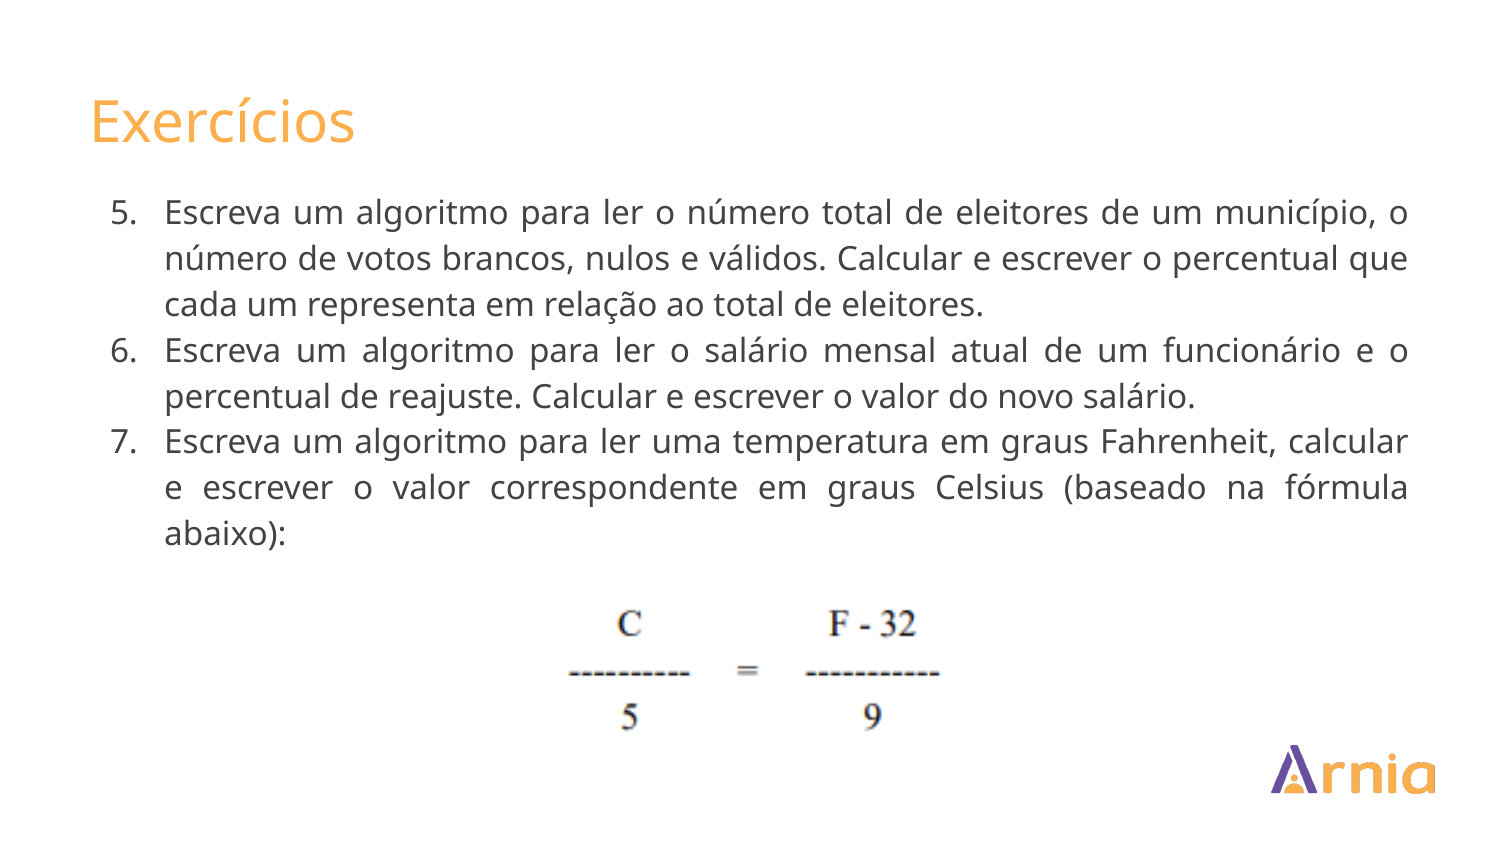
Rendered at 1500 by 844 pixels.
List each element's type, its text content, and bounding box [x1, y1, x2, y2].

text_box Exercícios [74, 69, 1426, 170]
text_box Escreva um algoritmo para ler o número total de eleitores de um município, o número de votos brancos, nulos e válidos. Calcular e escrever o percentual que cada um representa em relação ao total de eleitores. Escreva um algoritmo para ler o salário mensal atual de um funcionário e o percentual de reajuste. Calcular e escrever o valor do novo salário. Escreva um algoritmo para ler uma temperatura em graus Fahrenheit, calcular e escrever o valor correspondente em graus Celsius (baseado na fórmula abaixo): [74, 170, 1426, 568]
picture [1271, 745, 1435, 794]
picture [527, 576, 972, 760]
